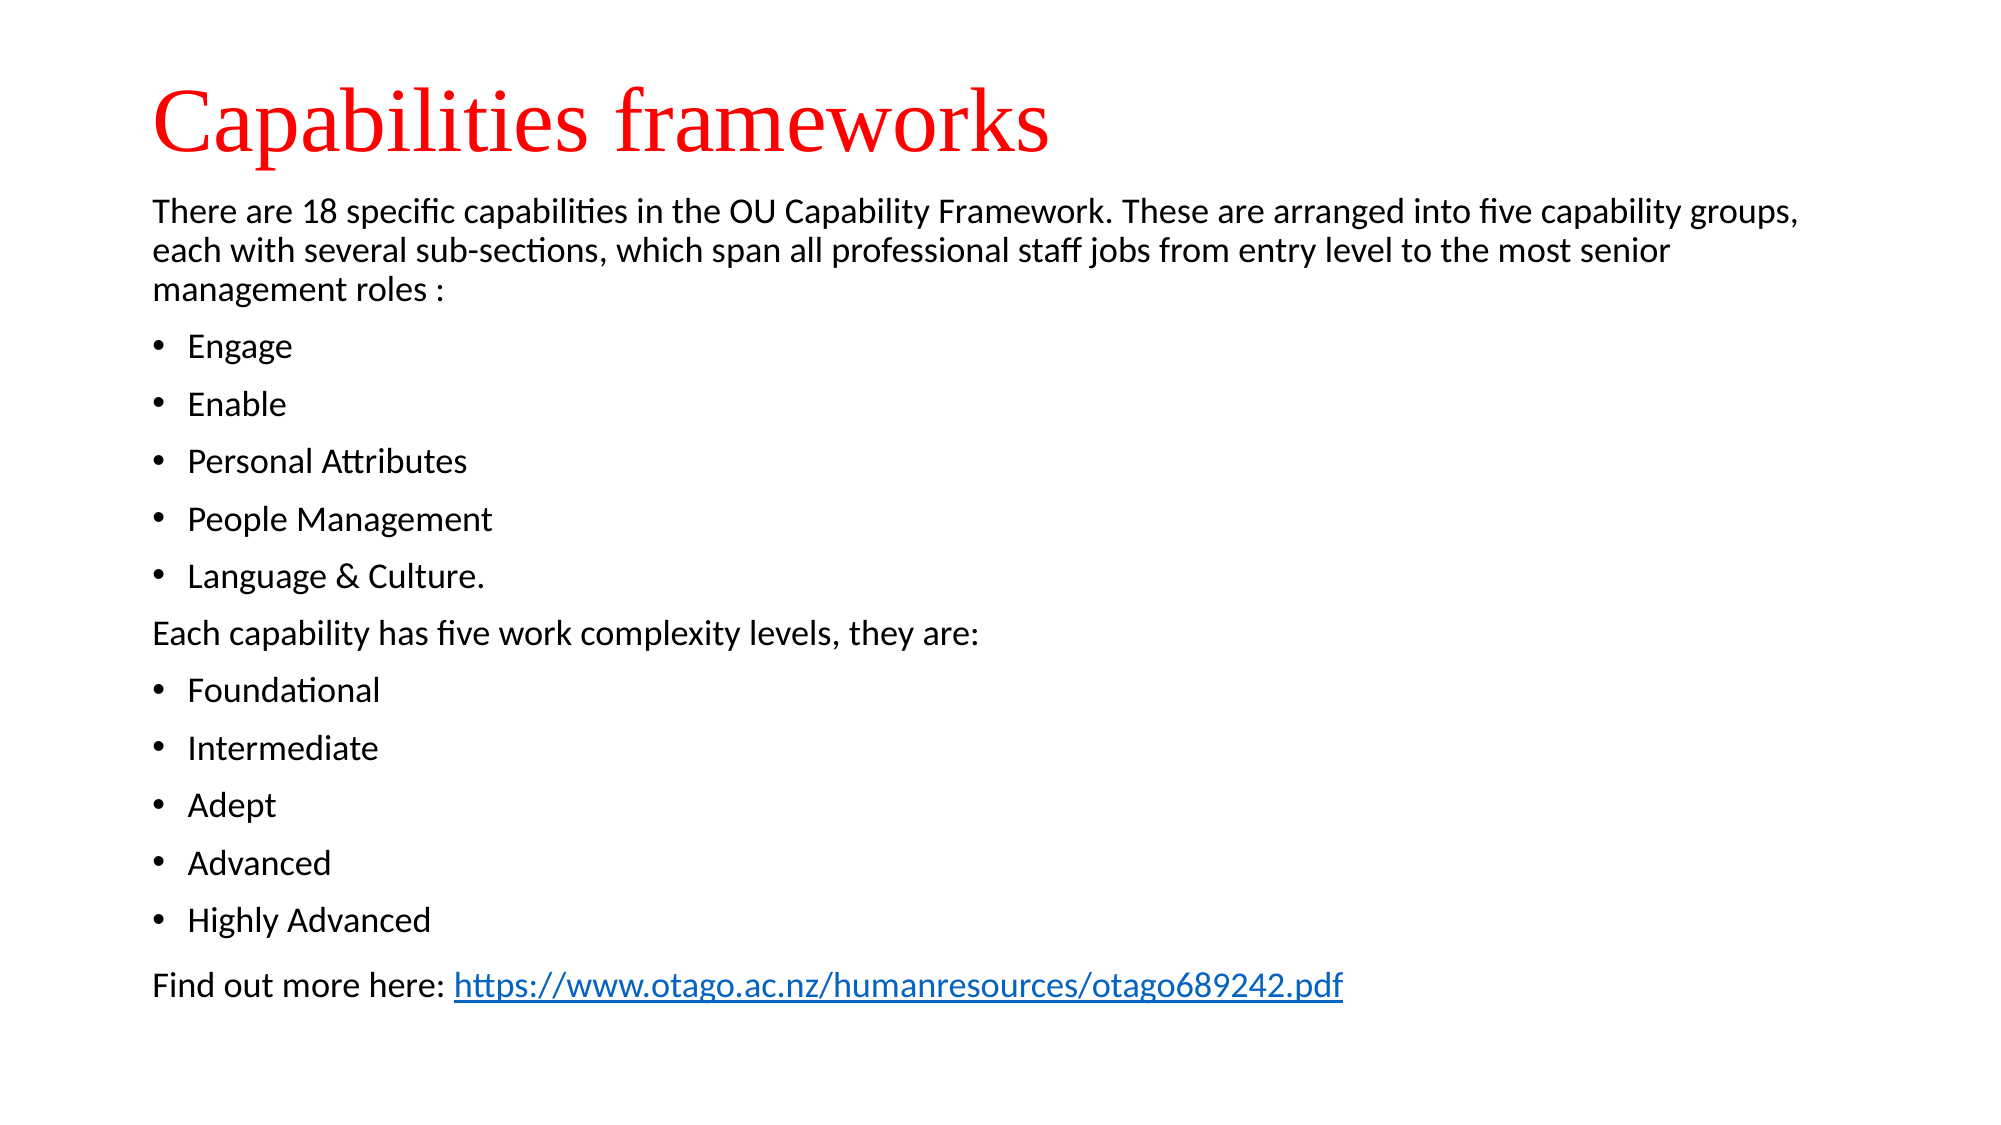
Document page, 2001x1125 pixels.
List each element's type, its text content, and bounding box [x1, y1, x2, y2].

title Capabilities frameworks [137, 59, 1863, 184]
list There are 18 specific capabilities in the OU Capability Framework. These are arranged into five capability groups, each with several sub-sections, which span all professional staff jobs from entry level to the most senior management roles : Engage Enable Personal Attributes People Management Language & Culture. Each capability has five work complexity levels, they are: Foundational Intermediate Adept Advanced Highly Advanced Find out more here: https://www.otago.ac.nz/humanresources/otago689242.pdf [137, 184, 1863, 1014]
